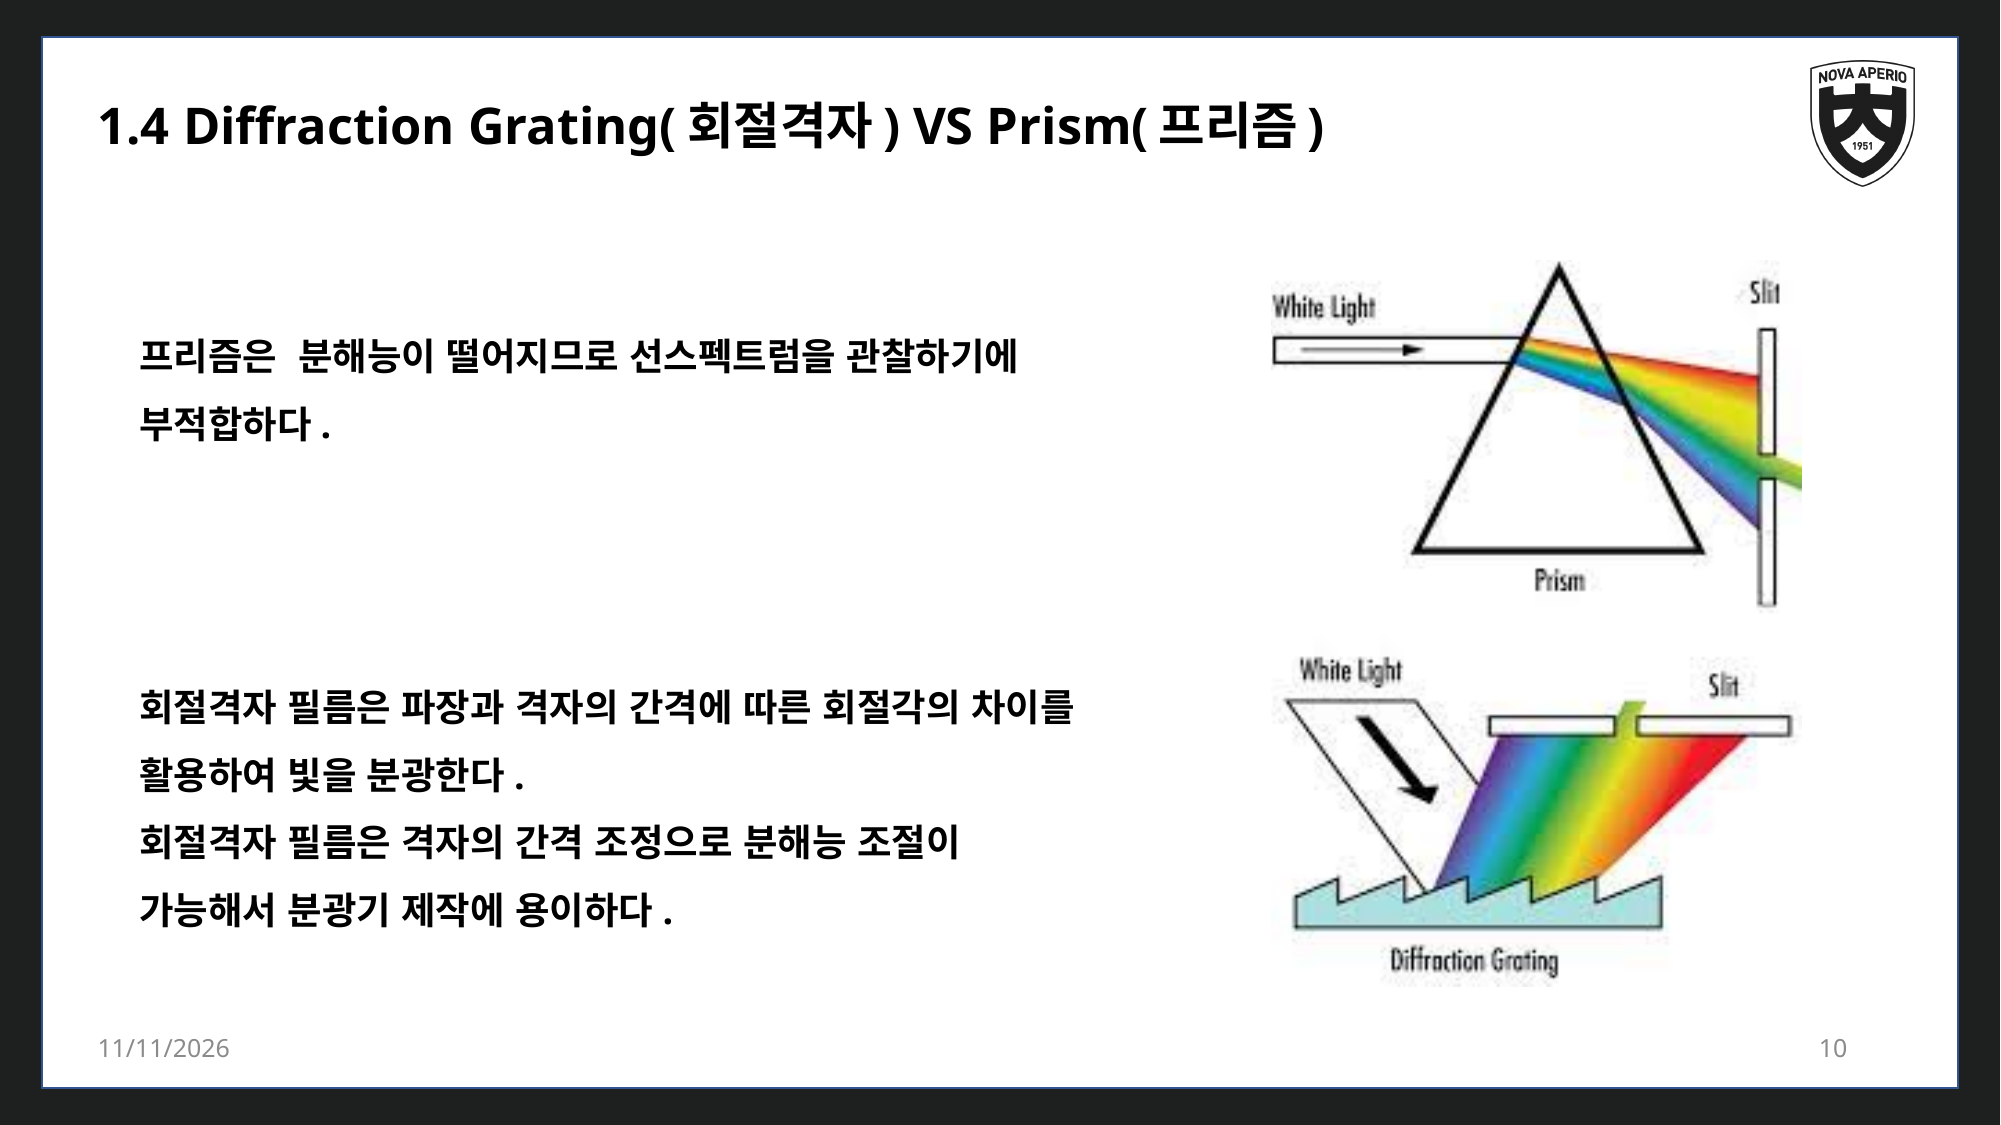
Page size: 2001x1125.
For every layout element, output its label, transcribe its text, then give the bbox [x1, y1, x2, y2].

picture [1810, 60, 1915, 187]
slide_number 10 [1412, 1019, 1863, 1080]
title 1.4 Diffraction Grating(회절격자) VS Prism(프리즘) [82, 75, 1413, 181]
picture [1271, 260, 1802, 987]
list [82, 238, 1863, 1009]
text_box 회절격자 필름은 파장과 격자의 간격에 따른 회절각의 차이를 활용하여 빛을 분광한다. 회절격자 필름은 격자의 간격 조정으로 분해능 조절이 가능해서 분광기 제작에 용이하다. [124, 654, 1125, 939]
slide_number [82, 1019, 533, 1080]
text_box 프리즘은 분해능이 떨어지므로 선스펙트럼을 관찰하기에 부적합하다. [124, 303, 1125, 454]
